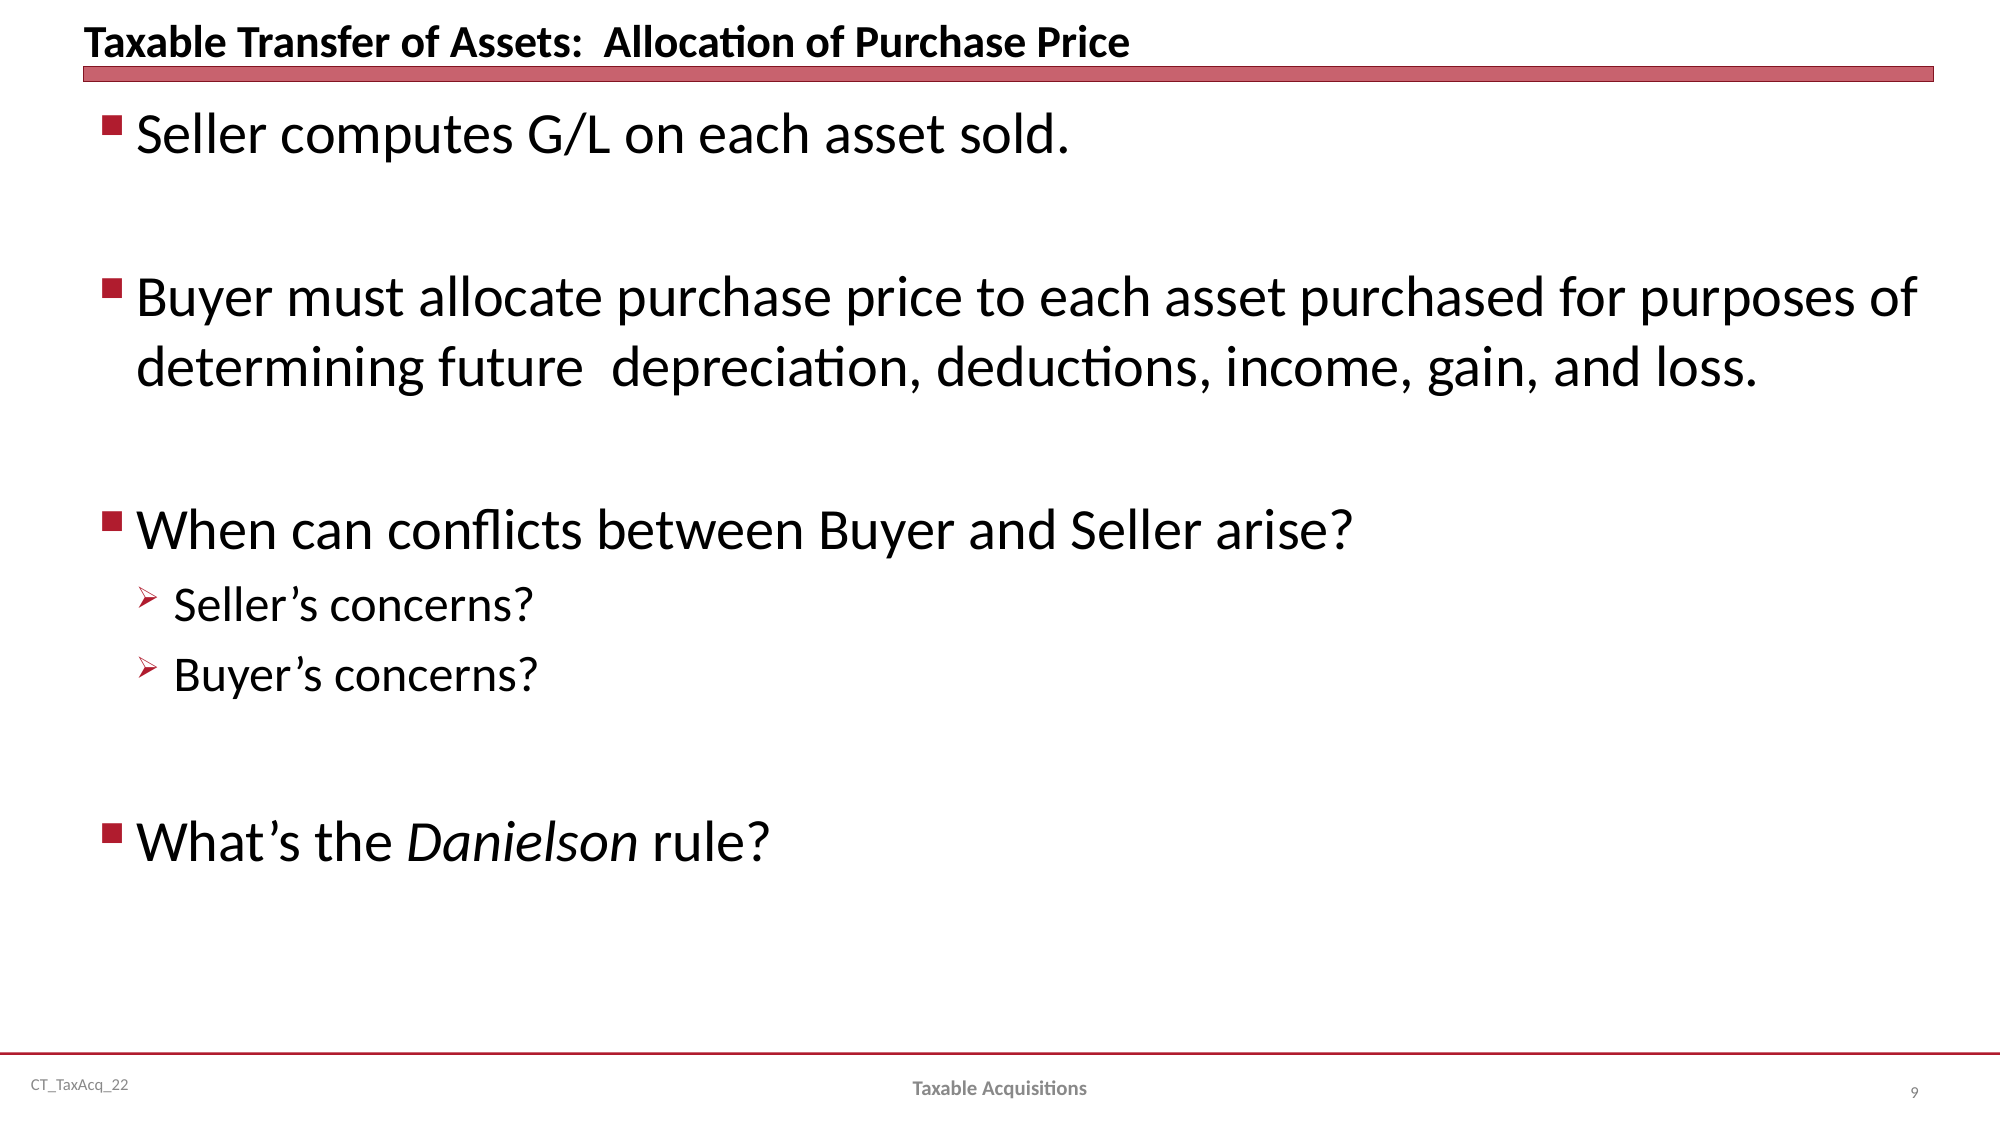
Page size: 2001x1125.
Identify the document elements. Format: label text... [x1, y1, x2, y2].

title Taxable Transfer of Assets: Allocation of Purchase Price [83, 6, 1935, 67]
slide_number 9 [1834, 1061, 1934, 1122]
footer Taxable Acquisitions [683, 1056, 1317, 1117]
list Seller computes G/L on each asset sold. Buyer must allocate purchase price to each asset purchased for purposes of determining future depreciation, deductions, income, gain, and loss. When can conflicts between Buyer and Seller arise? Seller’s concerns? Buyer’s concerns? What’s the Danielson rule? [83, 87, 1934, 1041]
